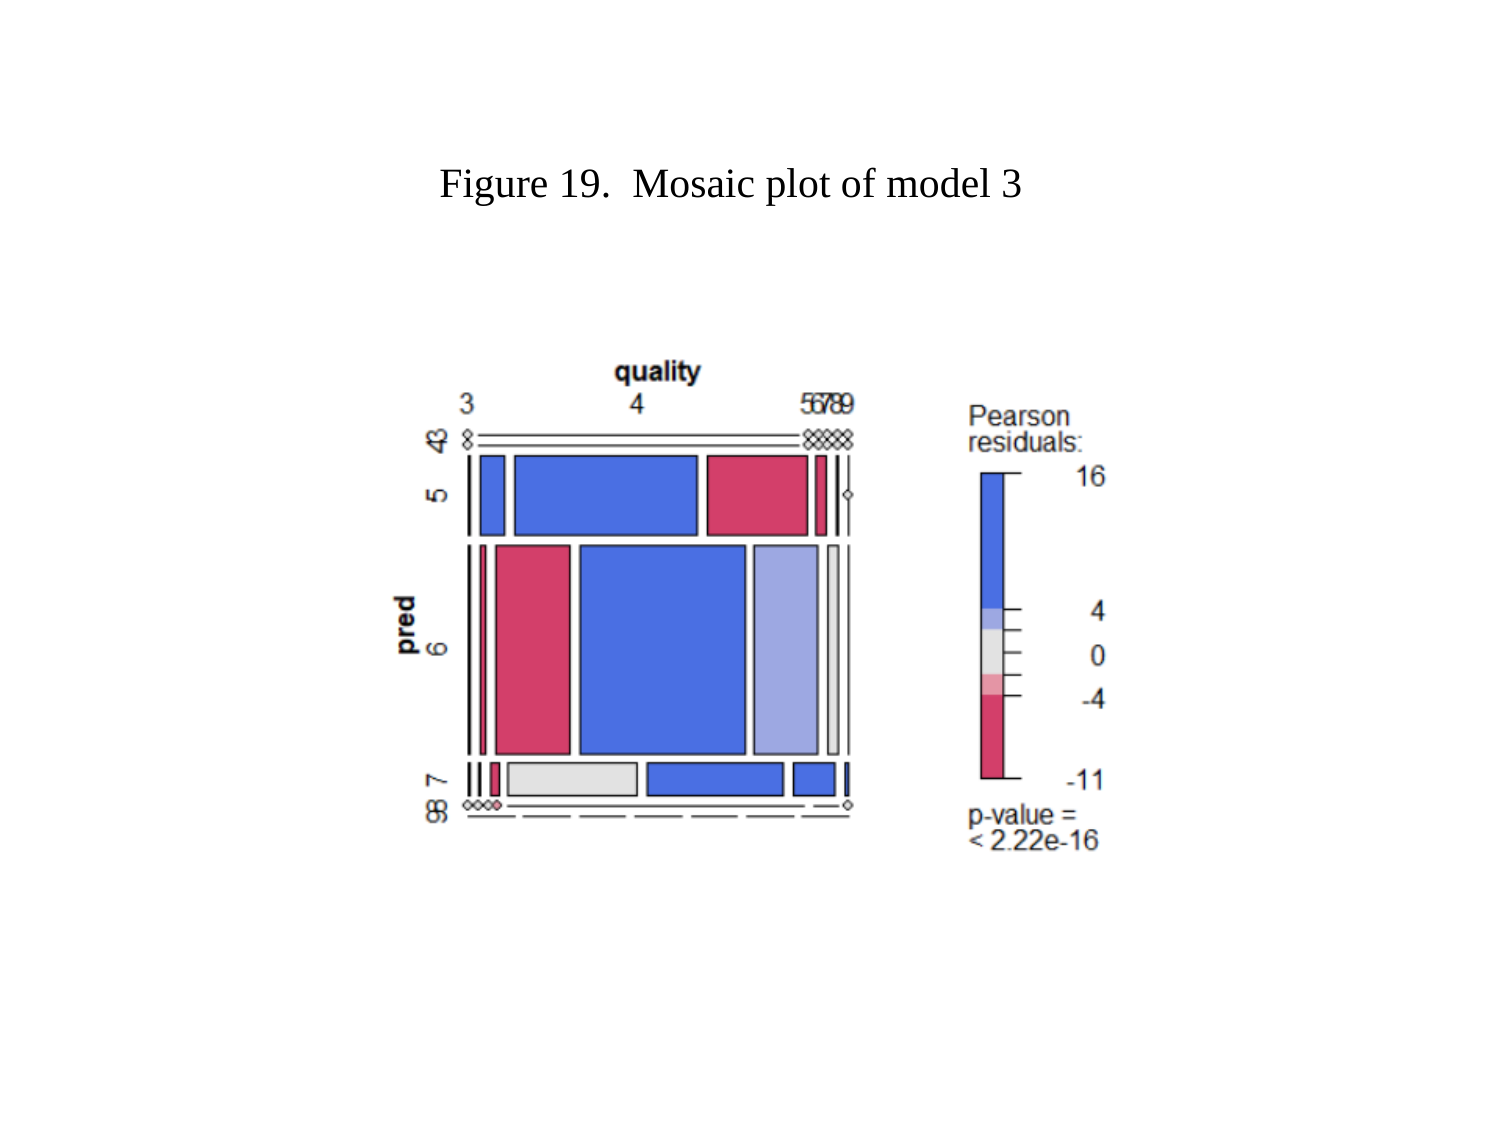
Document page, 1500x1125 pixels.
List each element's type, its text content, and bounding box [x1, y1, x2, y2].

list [377, 349, 1123, 876]
title Figure 19. Mosaic plot of model 3 [362, 125, 1100, 238]
